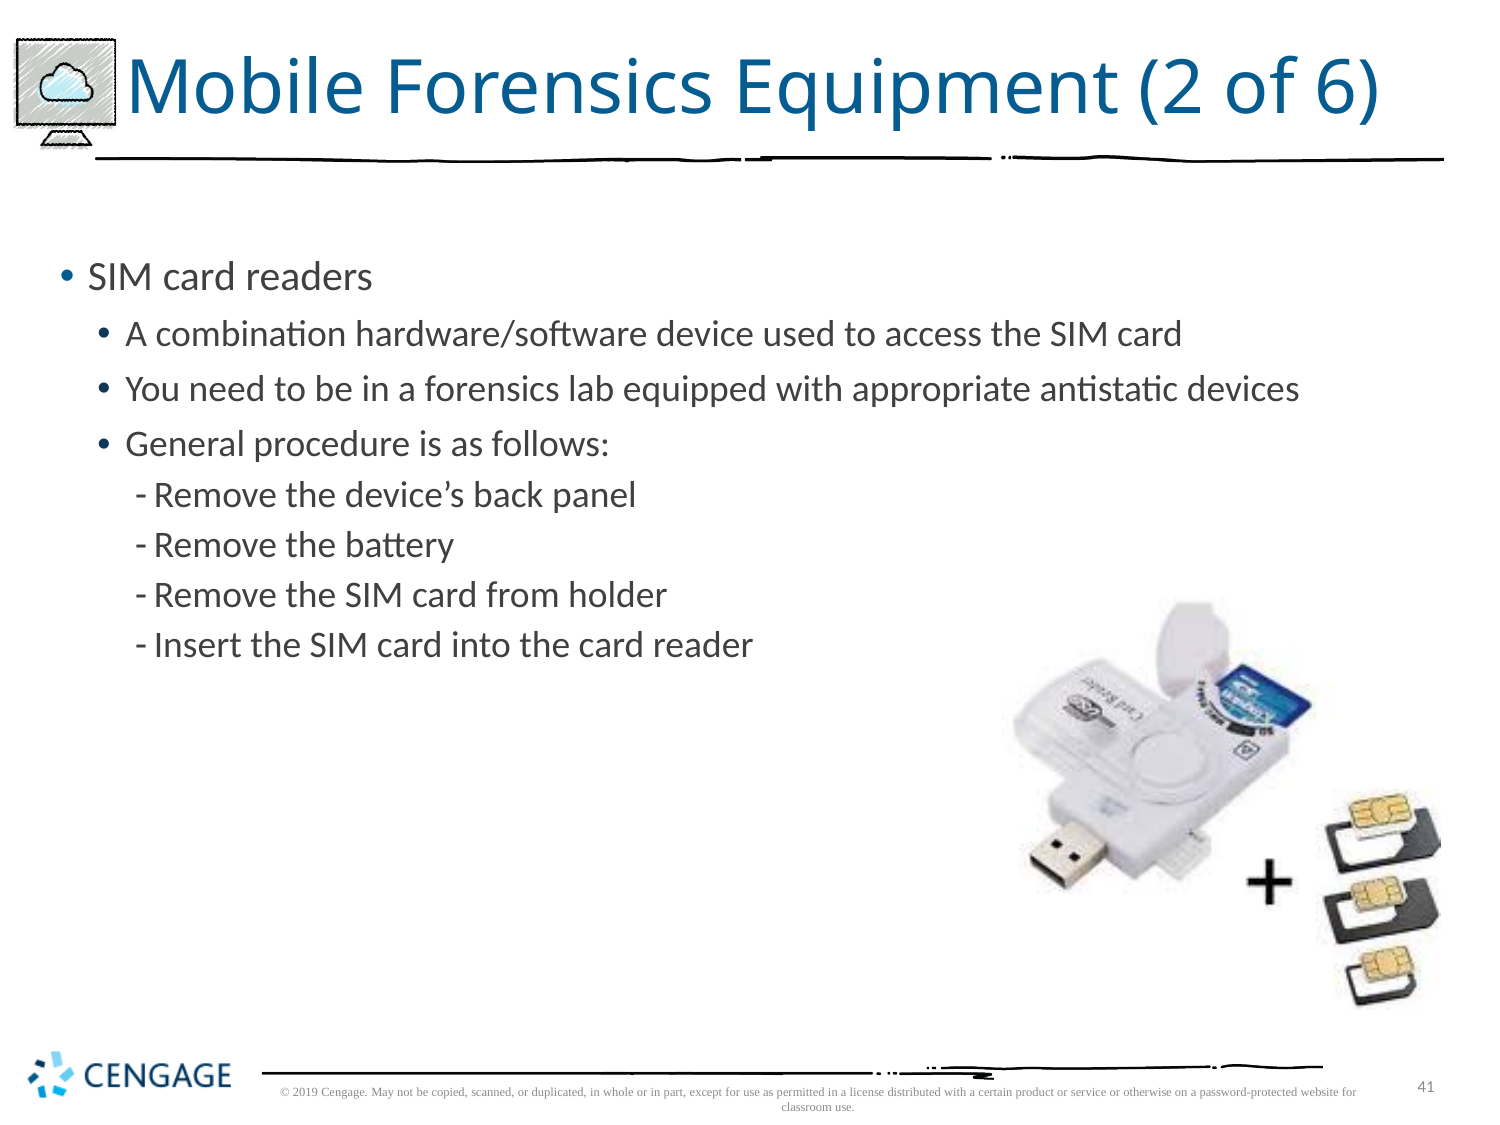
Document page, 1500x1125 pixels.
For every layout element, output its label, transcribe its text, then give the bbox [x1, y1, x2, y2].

picture [949, 545, 1441, 1010]
picture [12, 36, 117, 151]
picture [7, 1037, 244, 1111]
list SIM card readers A combination hardware/software device used to access the SIM card You need to be in a forensics lab equipped with appropriate antistatic devices General procedure is as follows: Remove the device’s back panel Remove the battery Remove the SIM card from holder Insert the SIM card into the card reader [59, 252, 1441, 677]
title Mobile Forensics Equipment (2 of 6) [125, 52, 1442, 130]
picture [95, 155, 1444, 163]
footer © 2019 Cengage. May not be copied, scanned, or duplicated, in whole or in part, except for use as permitted in a license distributed with a certain product or service or otherwise on a password-protected website for classroom use. [261, 1079, 1375, 1120]
picture [261, 1064, 1323, 1079]
